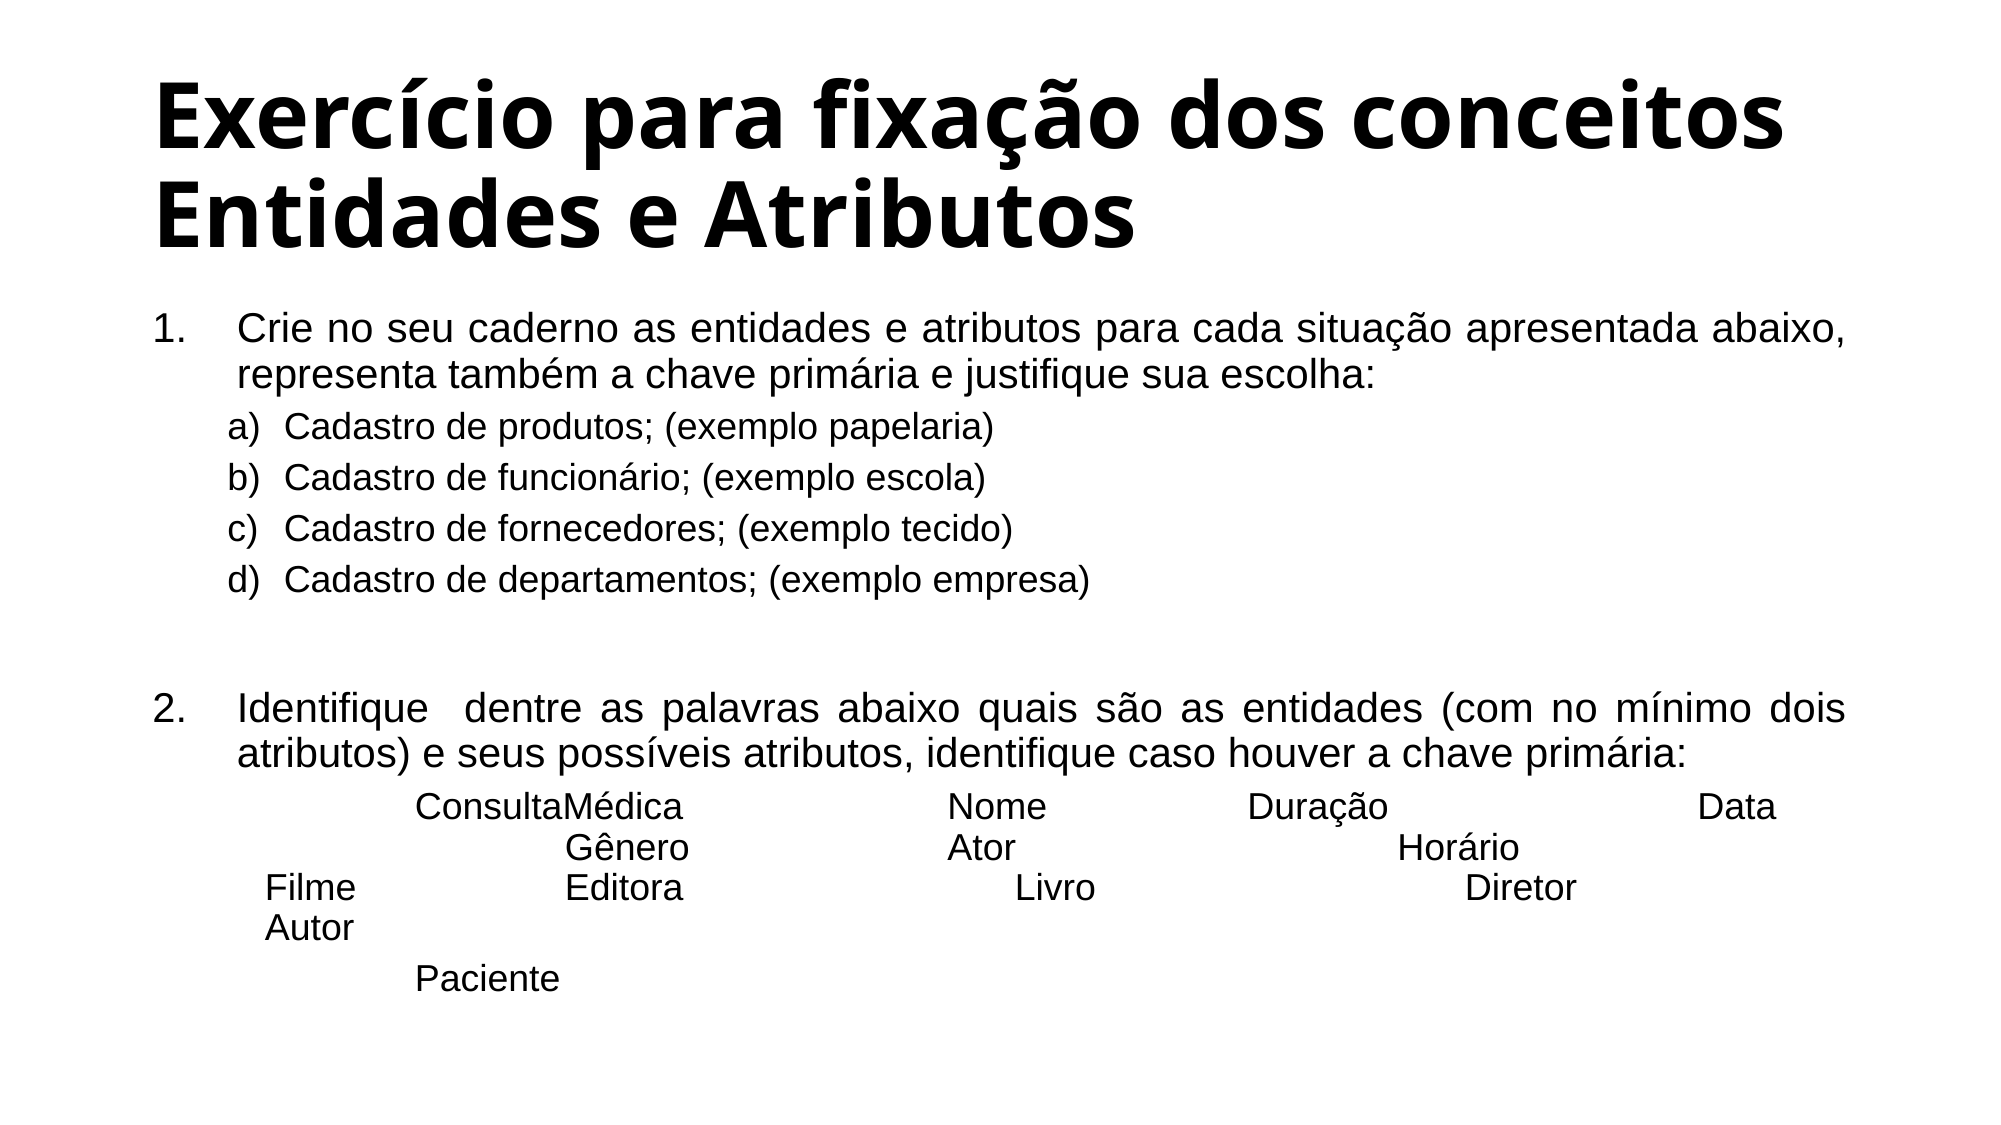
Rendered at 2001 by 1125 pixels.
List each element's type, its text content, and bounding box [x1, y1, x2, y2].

list Crie no seu caderno as entidades e atributos para cada situação apresentada abaixo, representa também a chave primária e justifique sua escolha: Cadastro de produtos; (exemplo papelaria) Cadastro de funcionário; (exemplo escola) Cadastro de fornecedores; (exemplo tecido) Cadastro de departamentos; (exemplo empresa) Identifique dentre as palavras abaixo quais são as entidades (com no mínimo dois atributos) e seus possíveis atributos, identifique caso houver a chave primária: ConsultaMédica Nome Duração Data Gênero Ator Horário Filme Editora Livro Diretor Autor Paciente [137, 299, 1863, 1014]
title Exercício para fixação dos conceitos Entidades e Atributos [137, 59, 1863, 278]
